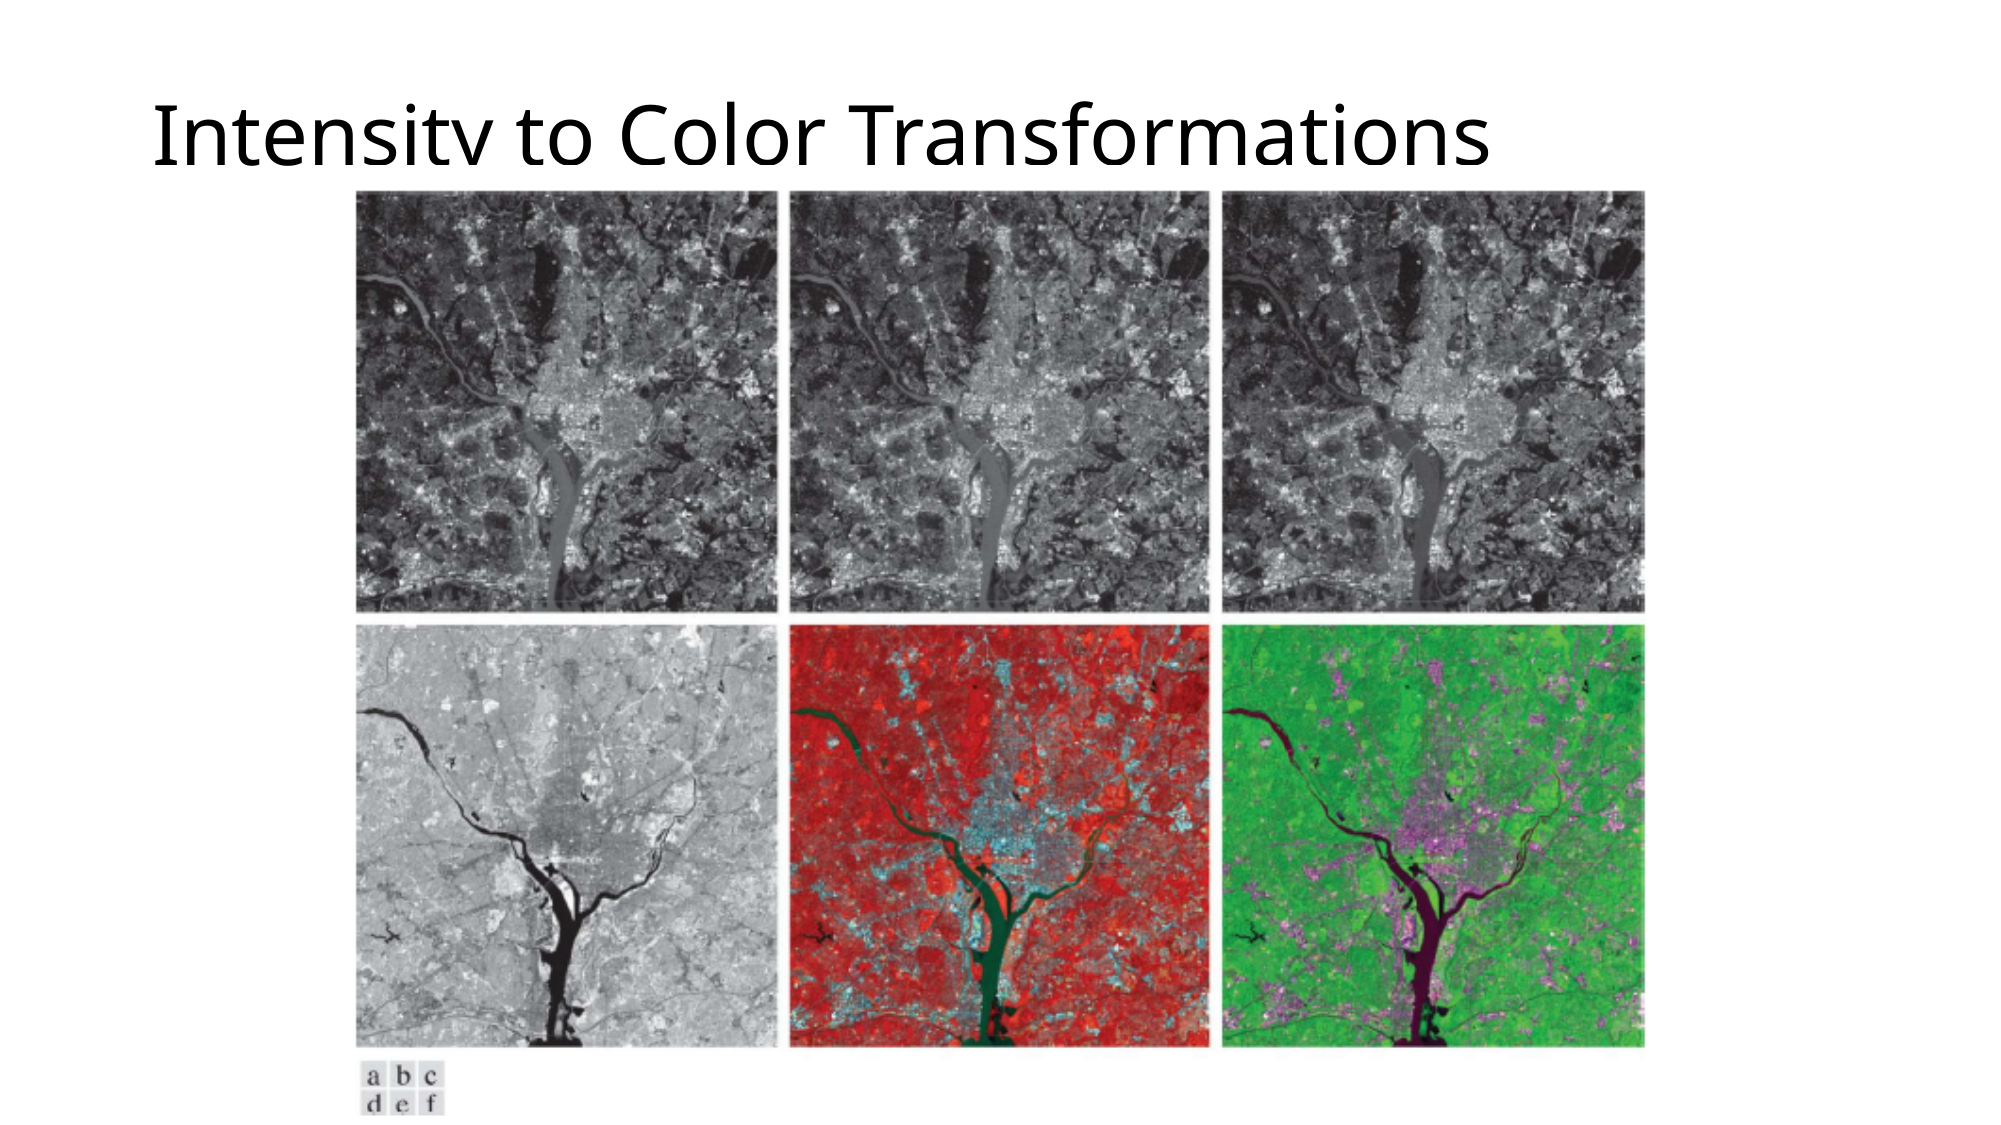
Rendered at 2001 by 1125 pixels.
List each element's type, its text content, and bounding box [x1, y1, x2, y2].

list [300, 165, 1700, 1125]
title Intensity to Color Transformations [137, 59, 1863, 218]
